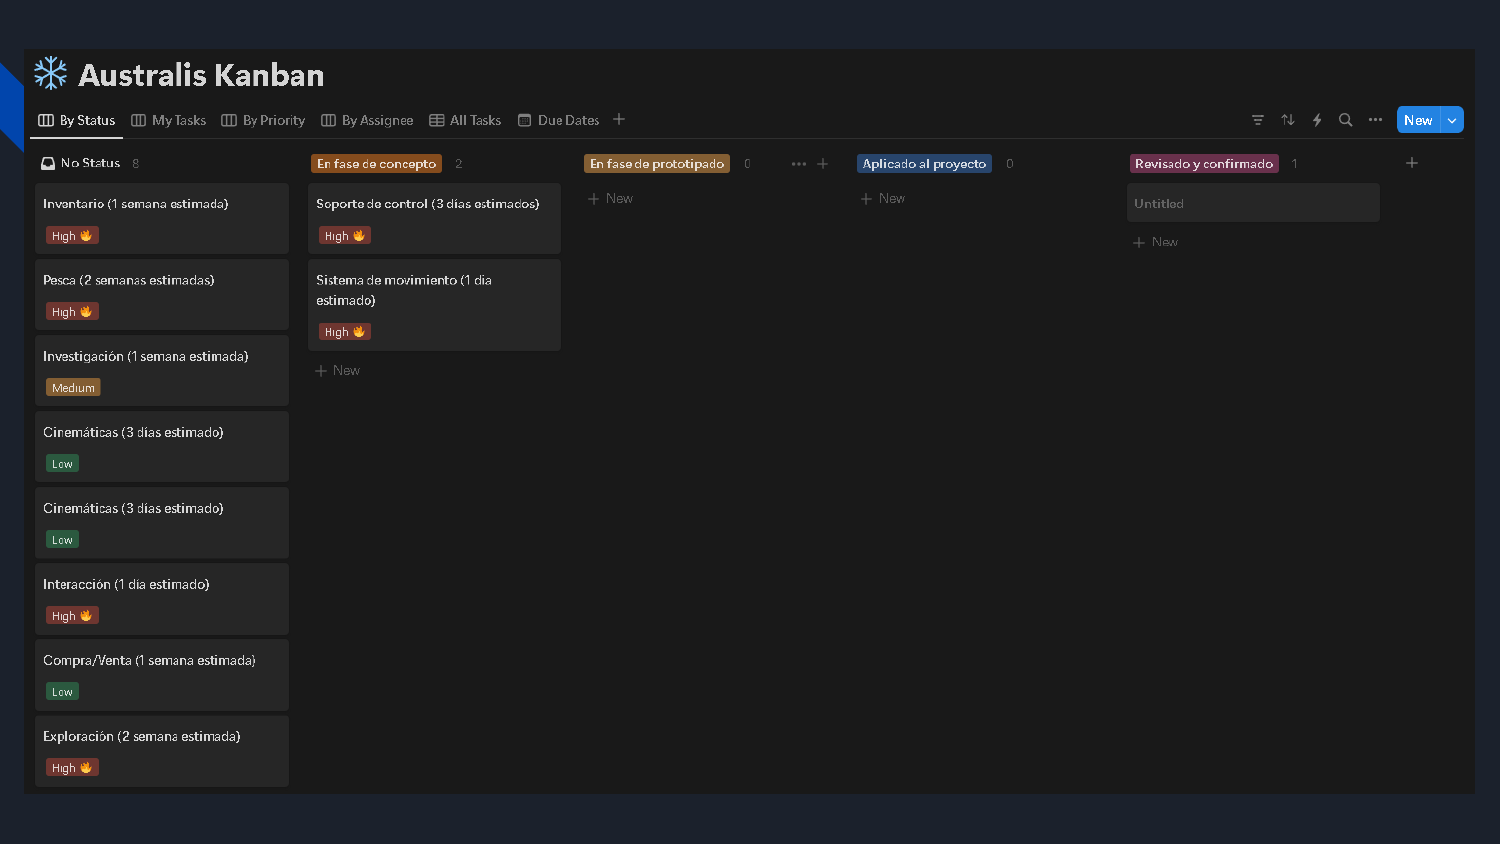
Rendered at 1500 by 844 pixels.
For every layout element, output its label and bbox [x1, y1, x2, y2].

picture [24, 49, 1476, 795]
